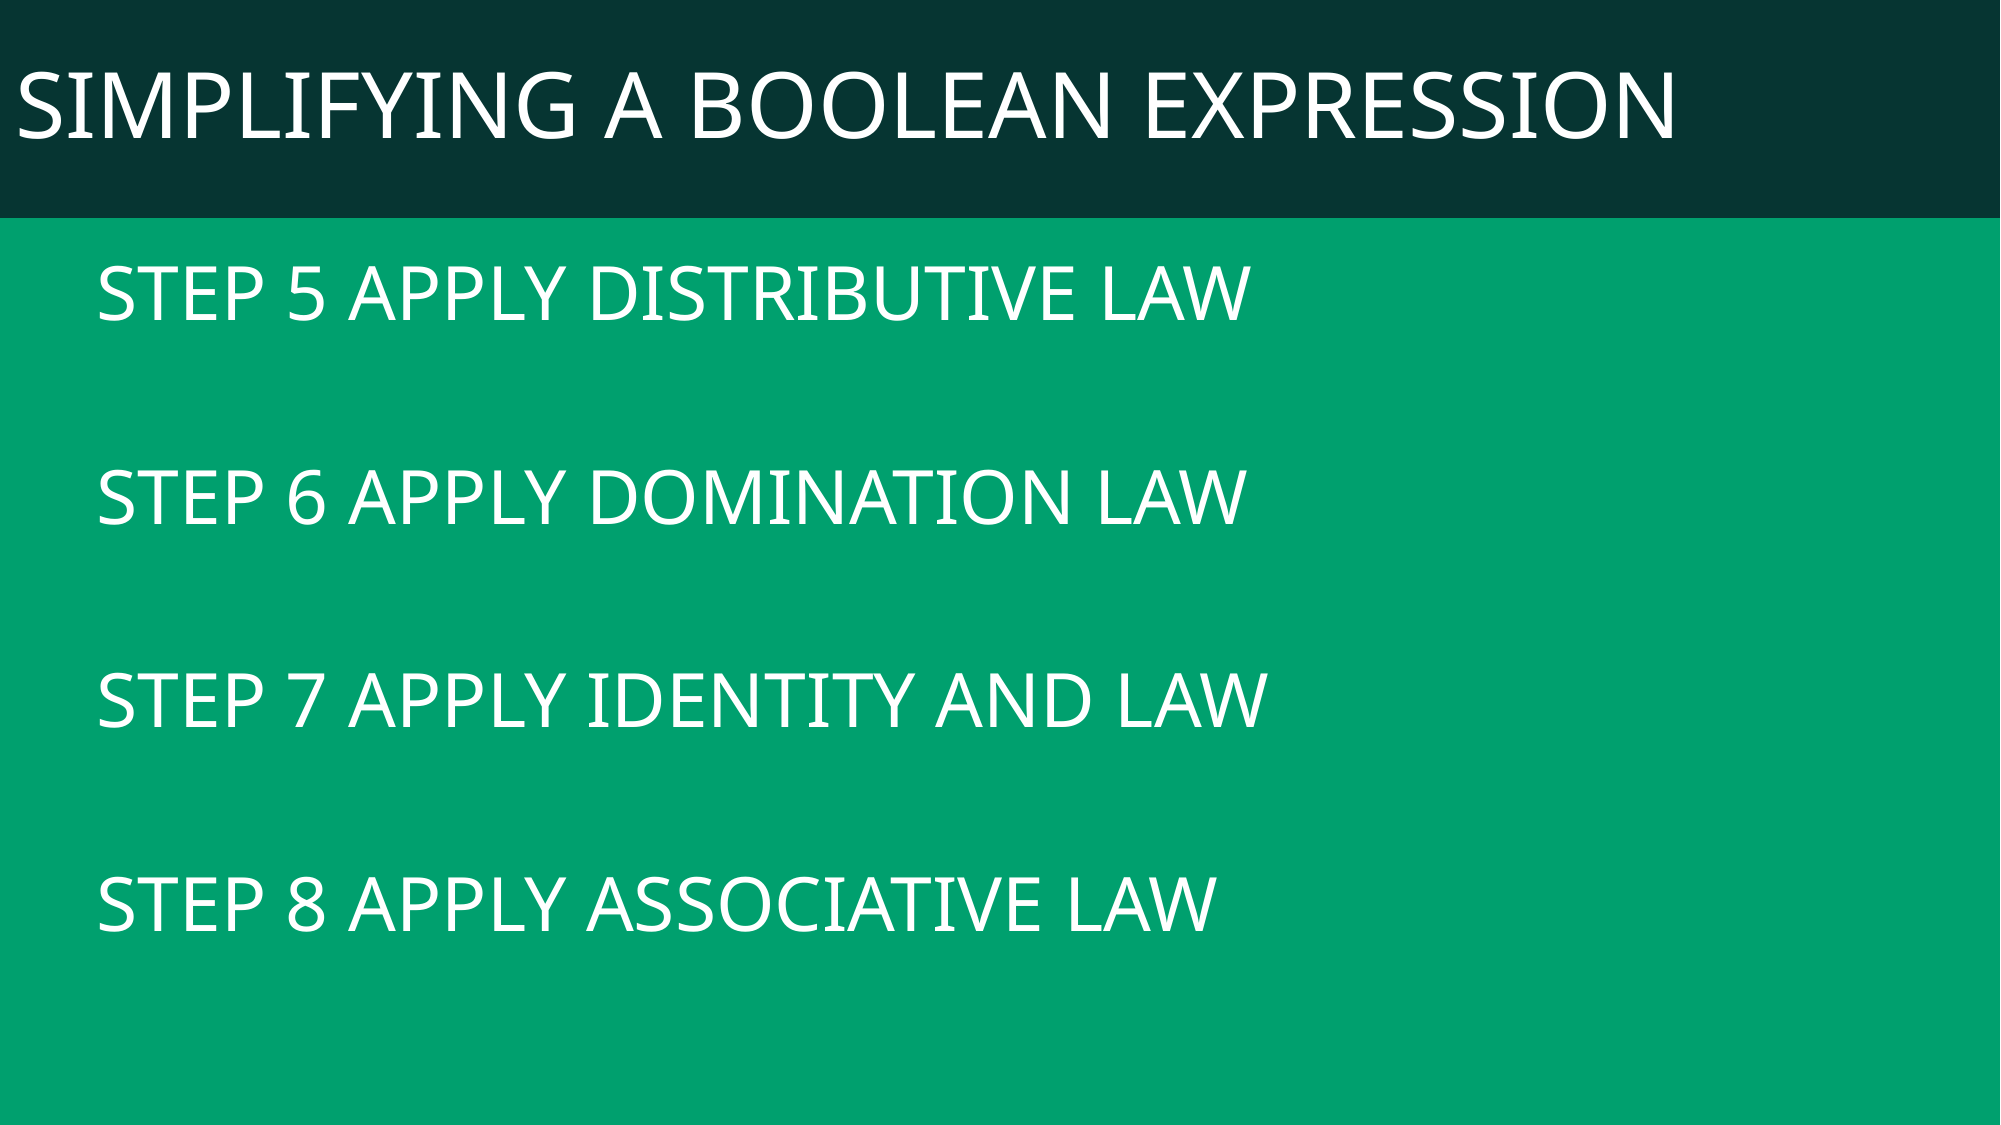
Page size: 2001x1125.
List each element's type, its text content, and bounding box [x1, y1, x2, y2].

title Simplifying a Boolean Expression [0, 0, 2000, 218]
